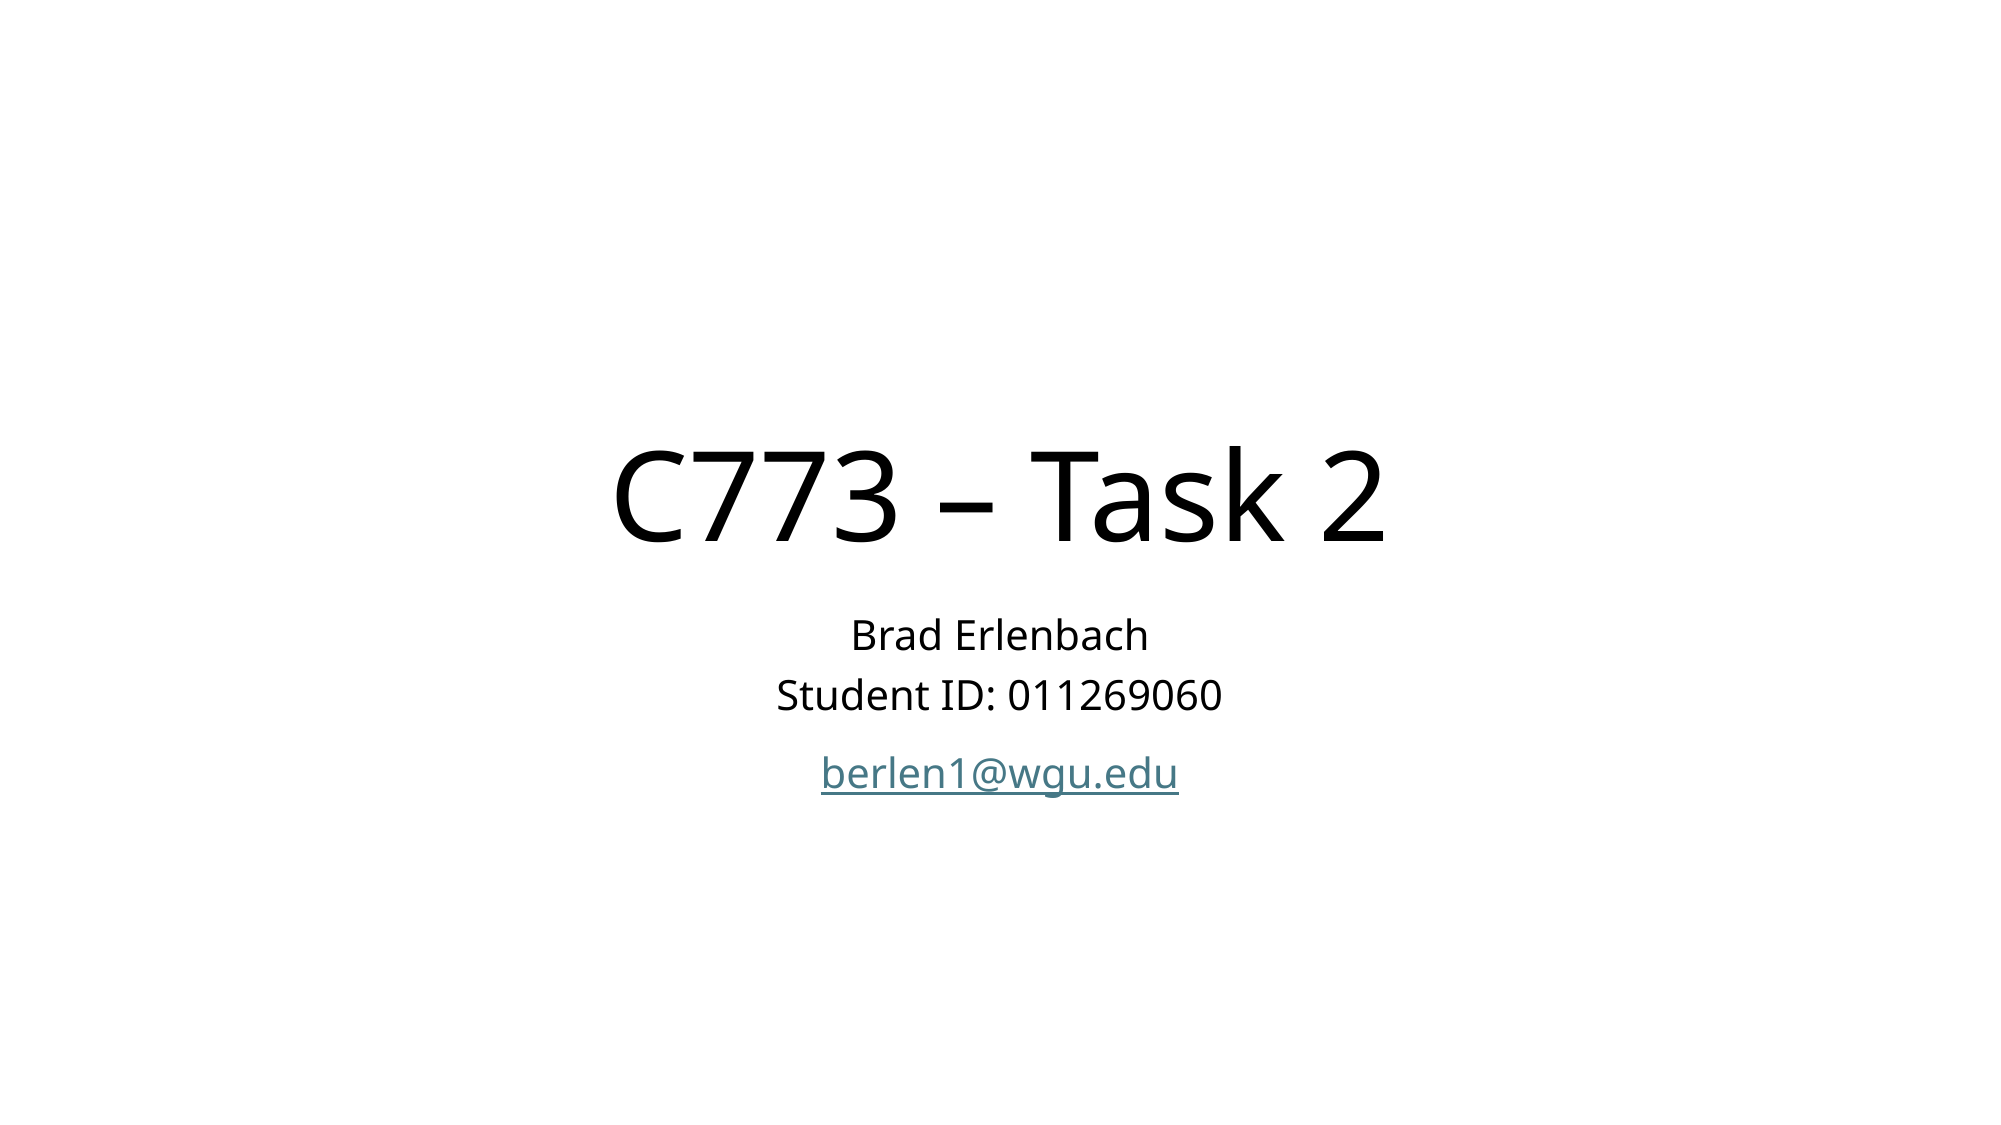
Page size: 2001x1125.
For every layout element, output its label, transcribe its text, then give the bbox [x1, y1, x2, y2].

title C773 – Task 2 [249, 184, 1750, 576]
subtitle Brad Erlenbach Student ID: 011269060 berlen1@wgu.edu [249, 590, 1750, 863]
